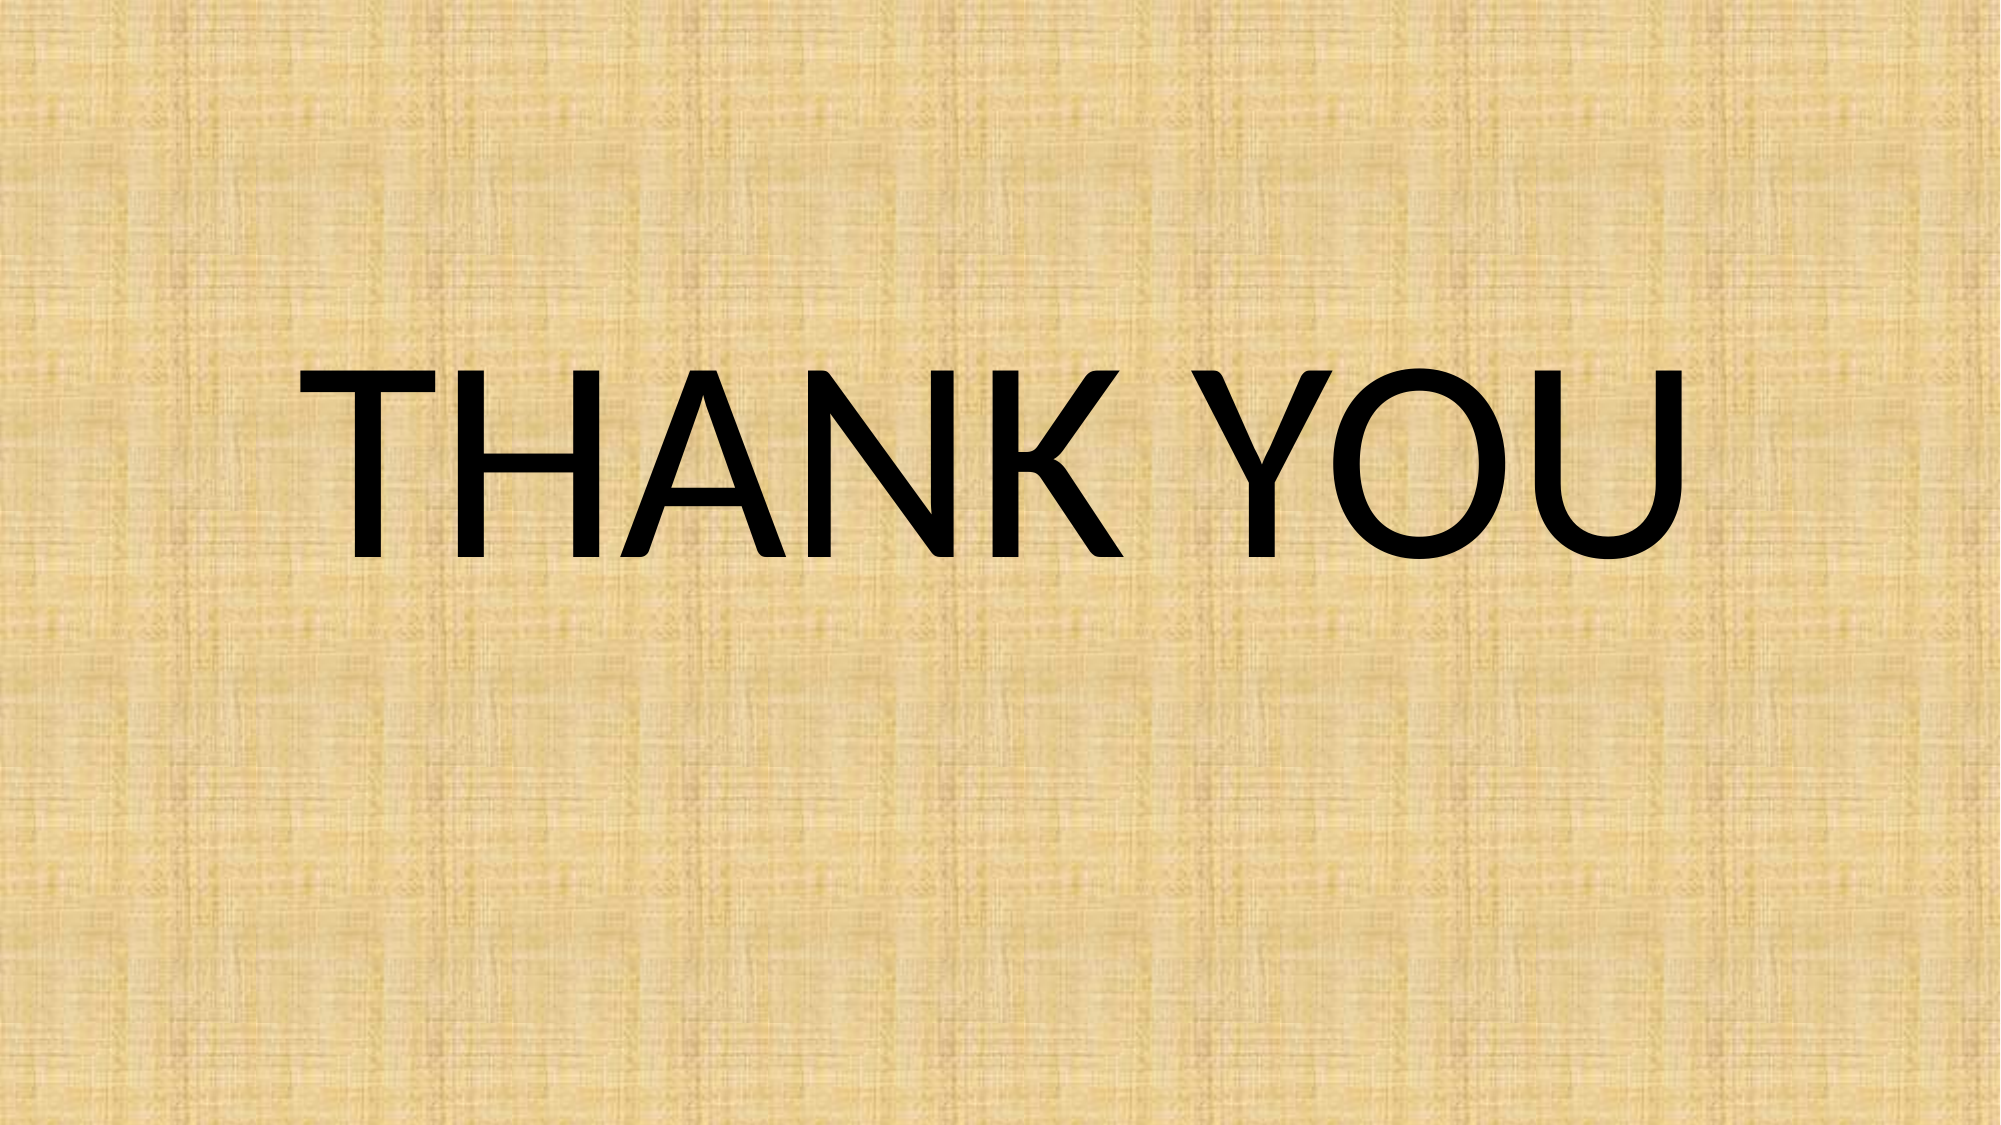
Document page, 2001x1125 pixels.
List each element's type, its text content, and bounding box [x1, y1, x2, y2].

list THANK YOU [137, 299, 1863, 630]
picture [0, 0, 2001, 1125]
